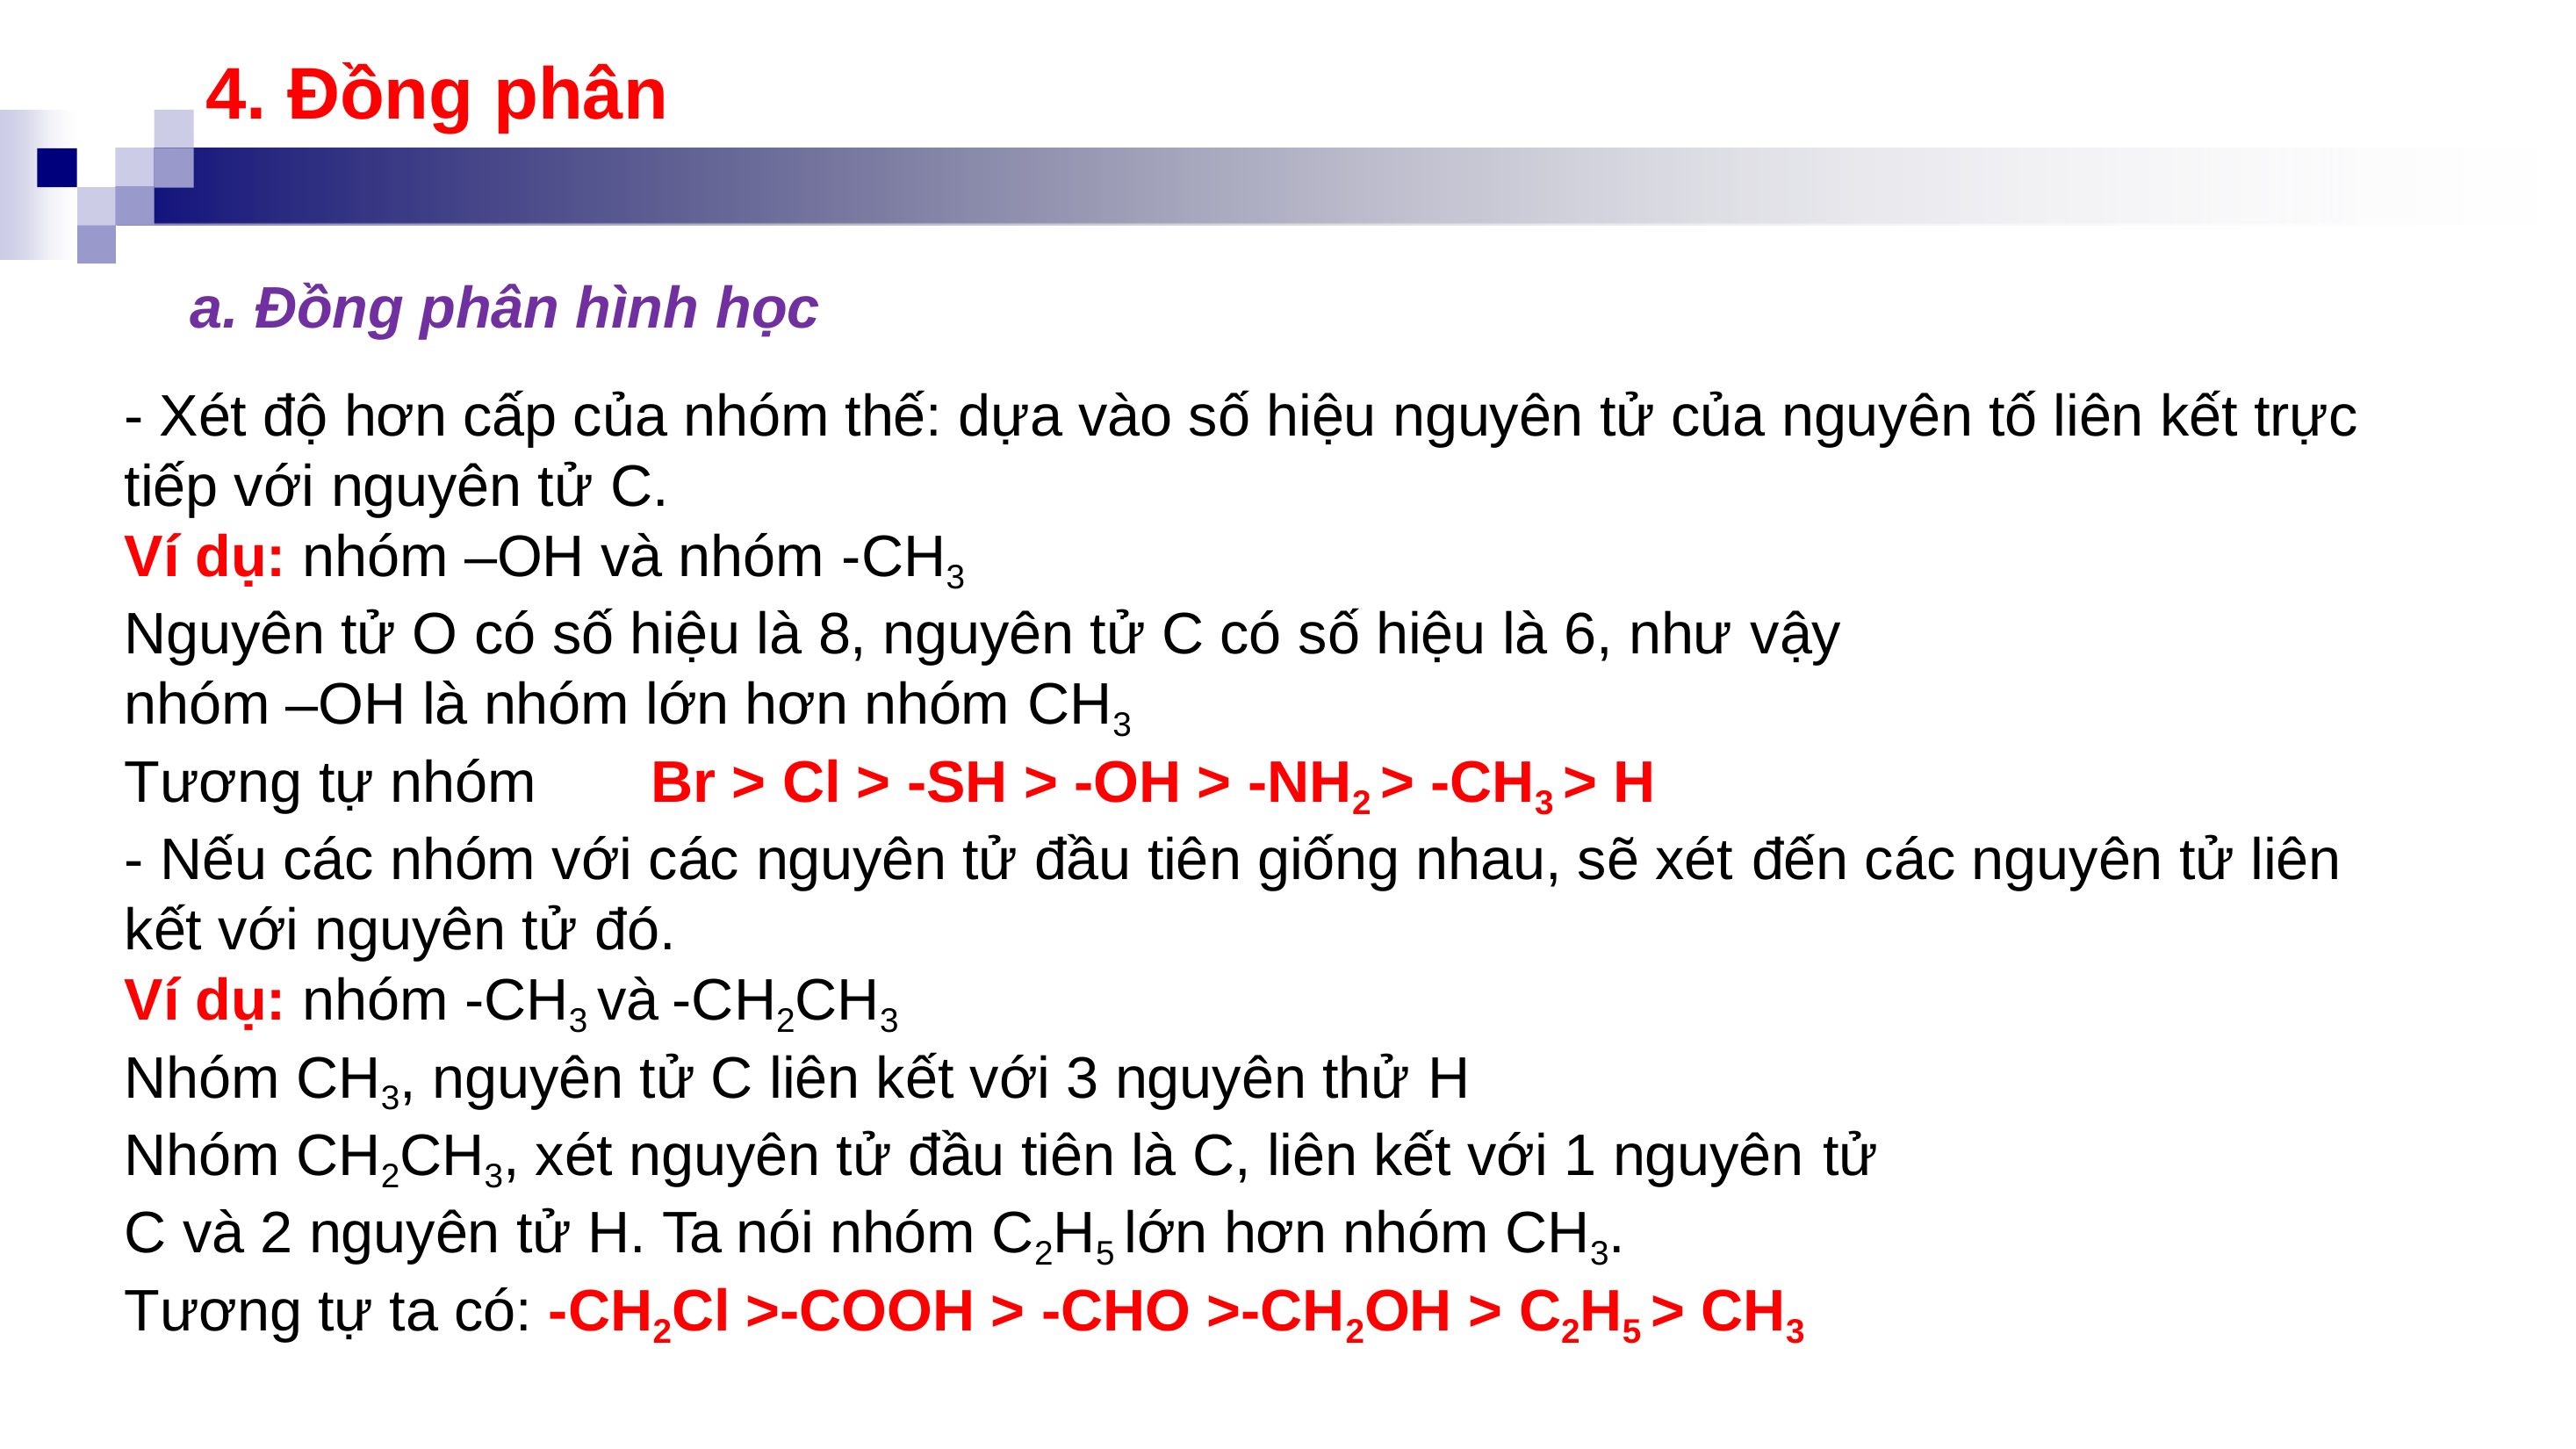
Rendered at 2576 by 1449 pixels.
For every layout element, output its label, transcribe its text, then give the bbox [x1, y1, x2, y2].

text_box 4. Đồng phân [202, 41, 1936, 109]
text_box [0, 109, 2576, 264]
text_box a. Đồng phân hình học - Xét độ hơn cấp của nhóm thế: dựa vào số hiệu nguyên tử của nguyên tố liên kết trực tiếp với nguyên tử C. Ví dụ: nhóm –OH và nhóm -CH3 Nguyên tử O có số hiệu là 8, nguyên tử C có số hiệu là 6, như vậy nhóm –OH là nhóm lớn hơn nhóm CH3 Tương tự nhóm Br > Cl > -SH > -OH > -NH2 > -CH3 > H - Nếu các nhóm với các nguyên tử đầu tiên giống nhau, sẽ xét đến các nguyên tử liên kết với nguyên tử đó. Ví dụ: nhóm -CH3 và -CH2CH3 Nhóm CH3, nguyên tử C liên kết với 3 nguyên thử H Nhóm CH2CH3, xét nguyên tử đầu tiên là C, liên kết với 1 nguyên tử C và 2 nguyên tử H. Ta nói nhóm C2H5 lớn hơn nhóm CH3. Tương tự ta có: -CH2Cl >-COOH > -CHO >-CH2OH > C2H5 > CH3 [115, 274, 2507, 1350]
